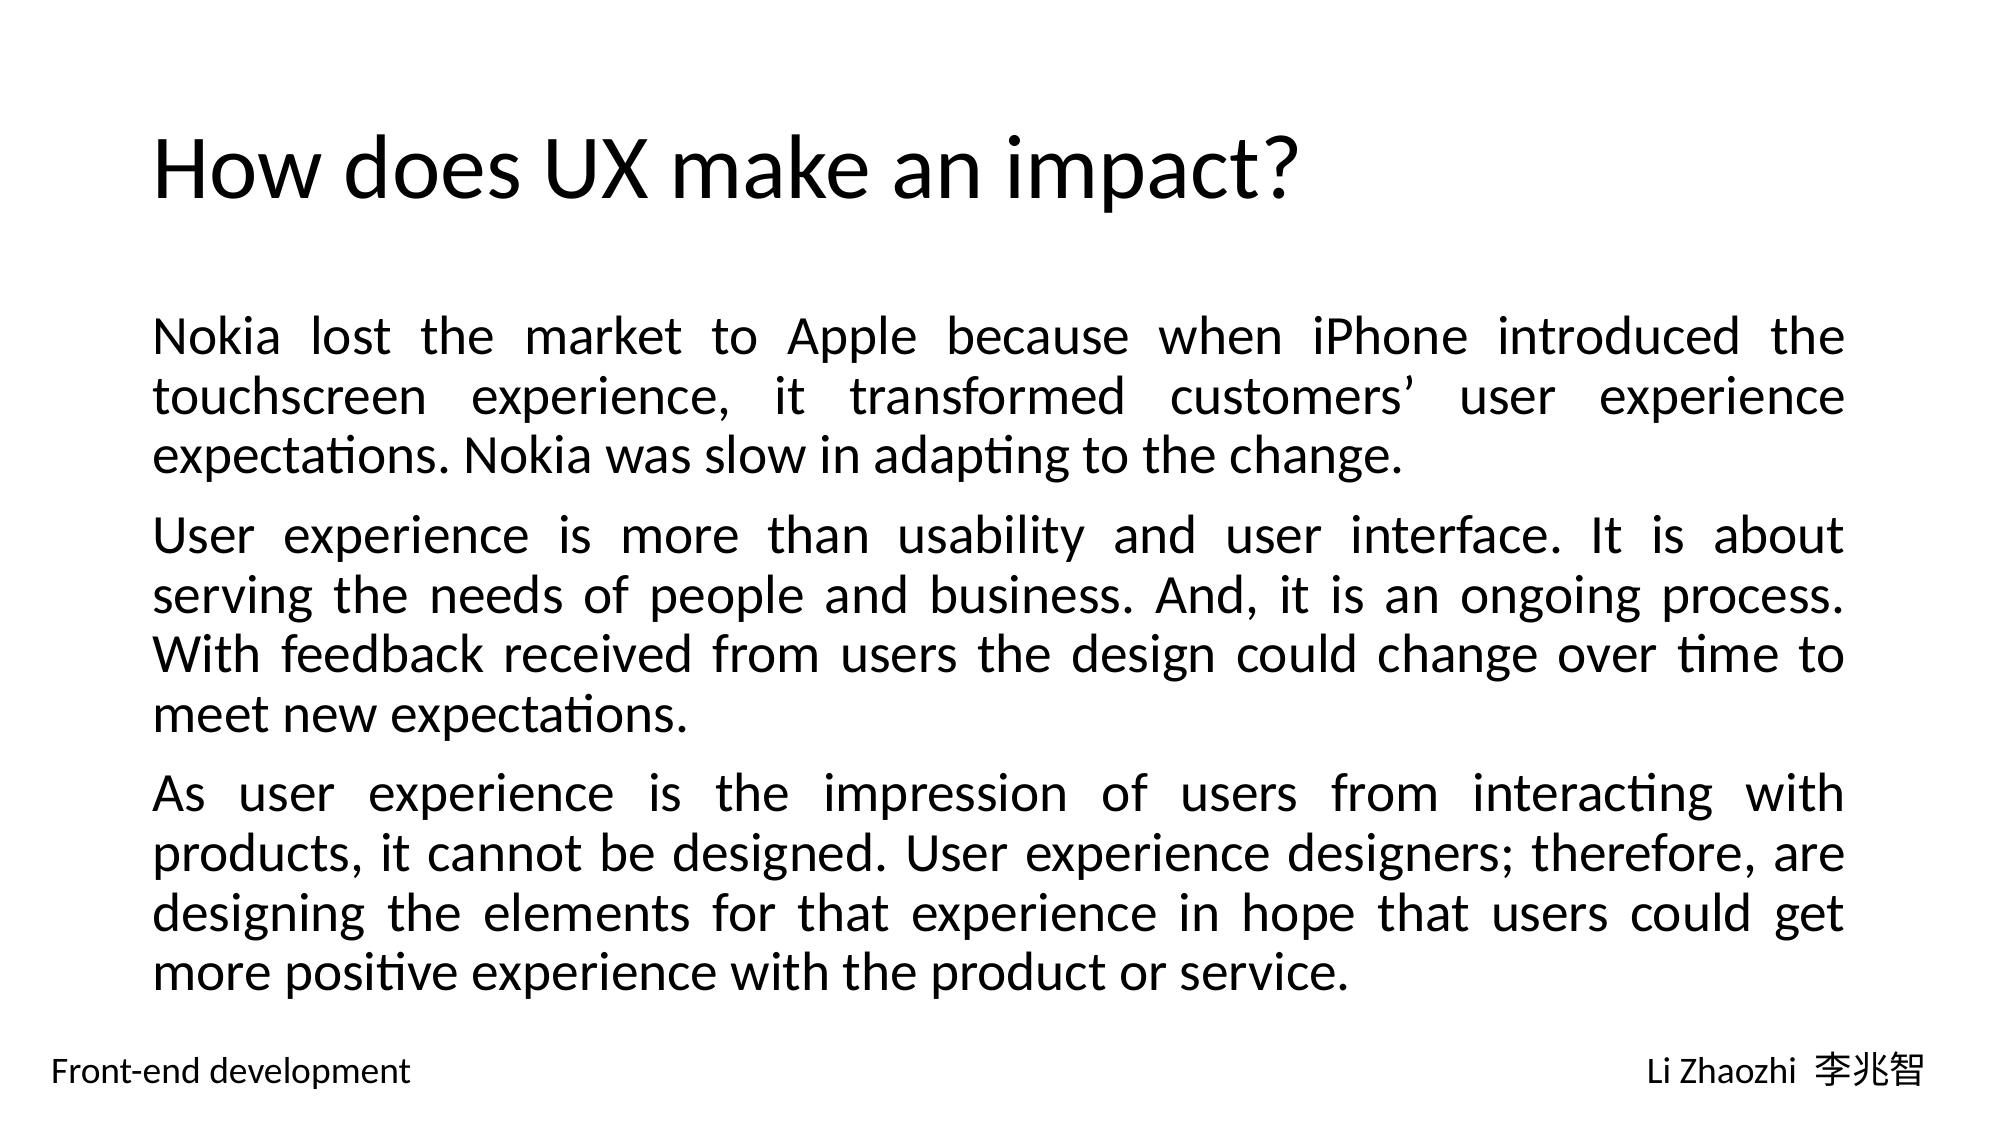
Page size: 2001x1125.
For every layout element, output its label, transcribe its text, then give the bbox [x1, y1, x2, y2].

list Nokia lost the market to Apple because when iPhone introduced the touchscreen experience, it transformed customers’ user experience expectations. Nokia was slow in adapting to the change. User experience is more than usability and user interface. It is about serving the needs of people and business. And, it is an ongoing process. With feedback received from users the design could change over time to meet new expectations. As user experience is the impression of users from interacting with products, it cannot be designed. User experience designers; therefore, are designing the elements for that experience in hope that users could get more positive experience with the product or service. [137, 299, 1863, 1014]
text_box Li Zhaozhi 李兆智 [1632, 1038, 1975, 1110]
text_box Front-end development [36, 1038, 447, 1110]
title How does UX make an impact? [137, 59, 1863, 278]
